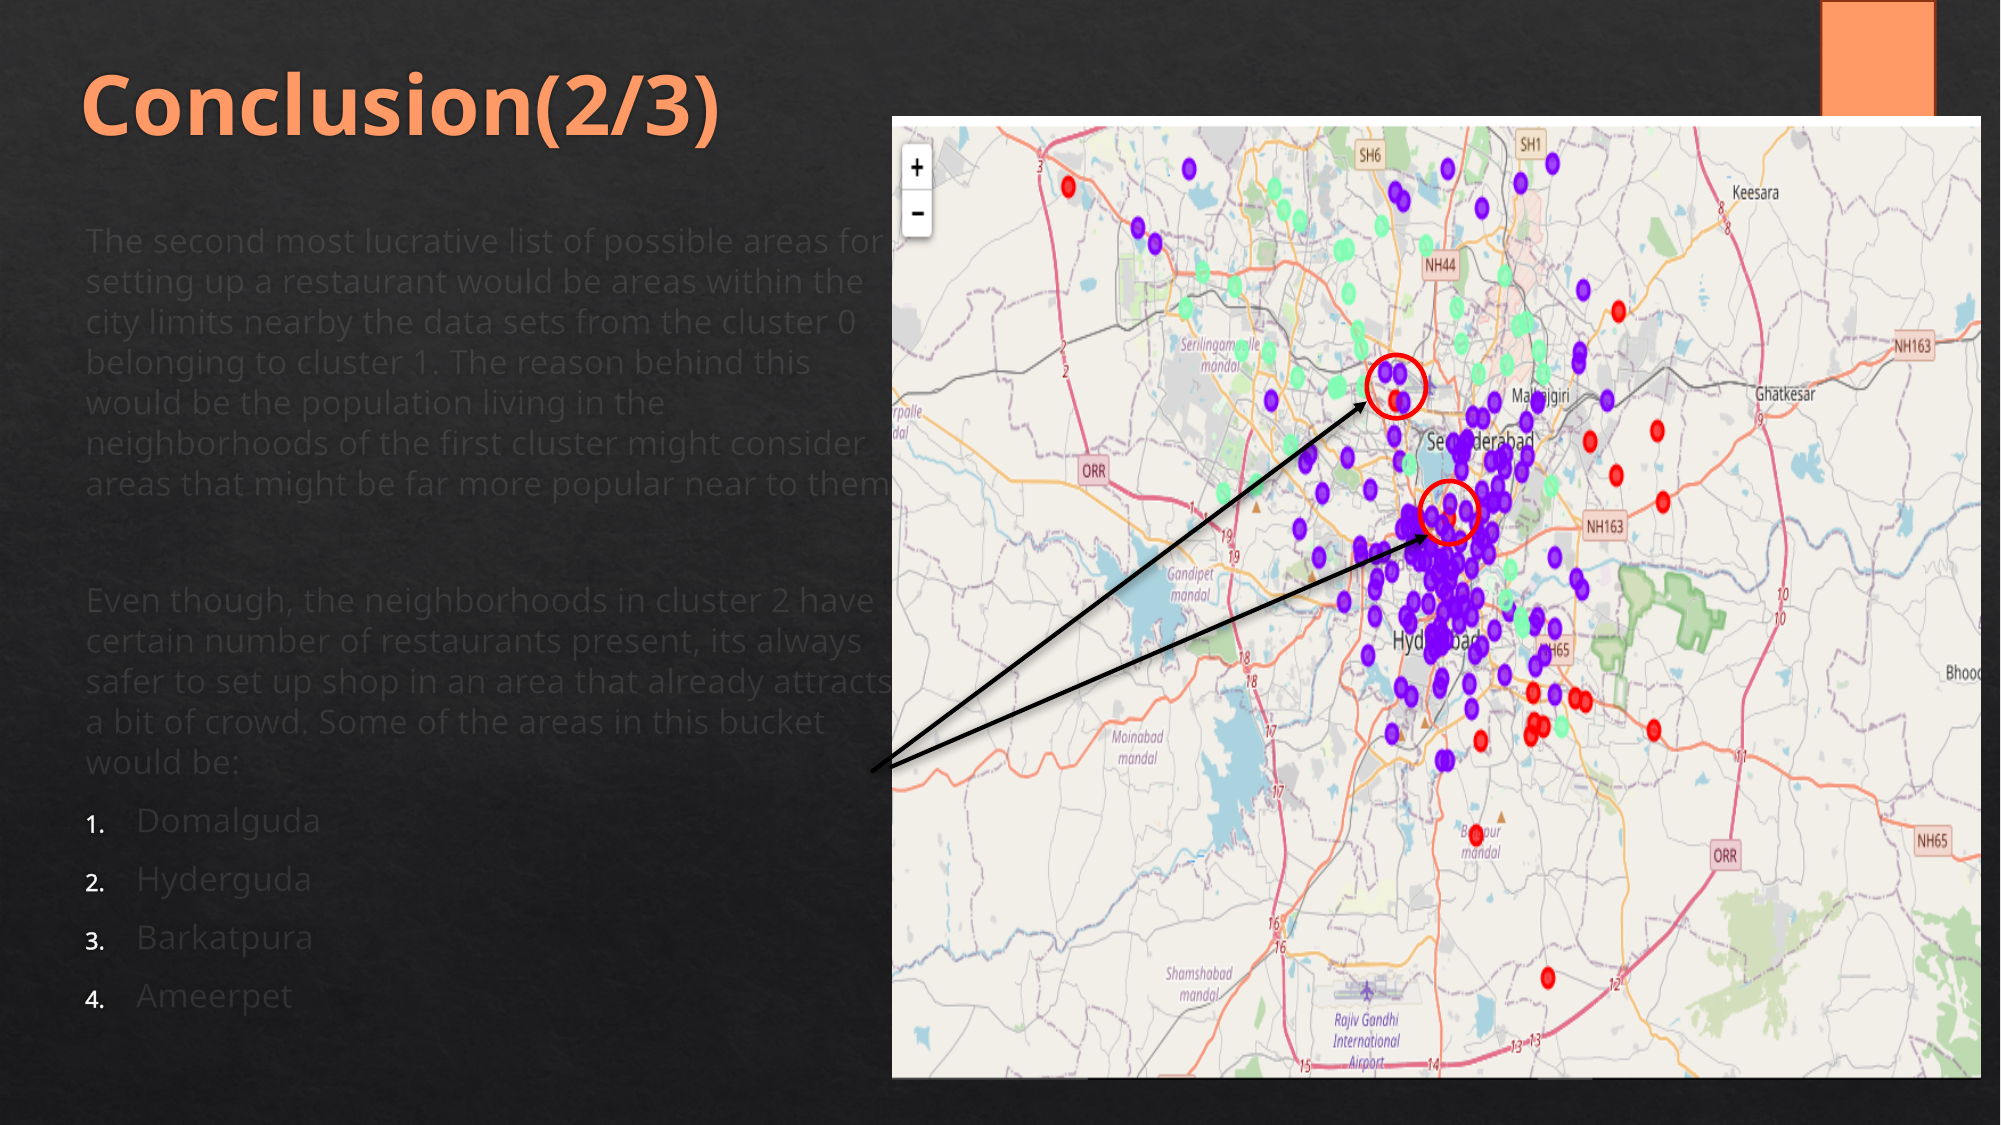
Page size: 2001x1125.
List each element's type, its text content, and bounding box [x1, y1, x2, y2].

text_box [1819, 0, 1937, 112]
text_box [890, 534, 1429, 768]
text_box Conclusion(2/3) [64, 22, 1575, 182]
picture [892, 116, 1981, 1080]
list The second most lucrative list of possible areas for setting up a restaurant would be areas within the city limits nearby the data sets from the cluster 0 belonging to cluster 1. The reason behind this would be the population living in the neighborhoods of the first cluster might consider areas that might be far more popular near to them Even though, the neighborhoods in cluster 2 have certain number of restaurants present, its always safer to set up shop in an area that already attracts a bit of crowd. Some of the areas in this bucket would be: Domalguda Hyderguda Barkatpura Ameerpet [64, 211, 884, 1065]
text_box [872, 401, 1368, 772]
